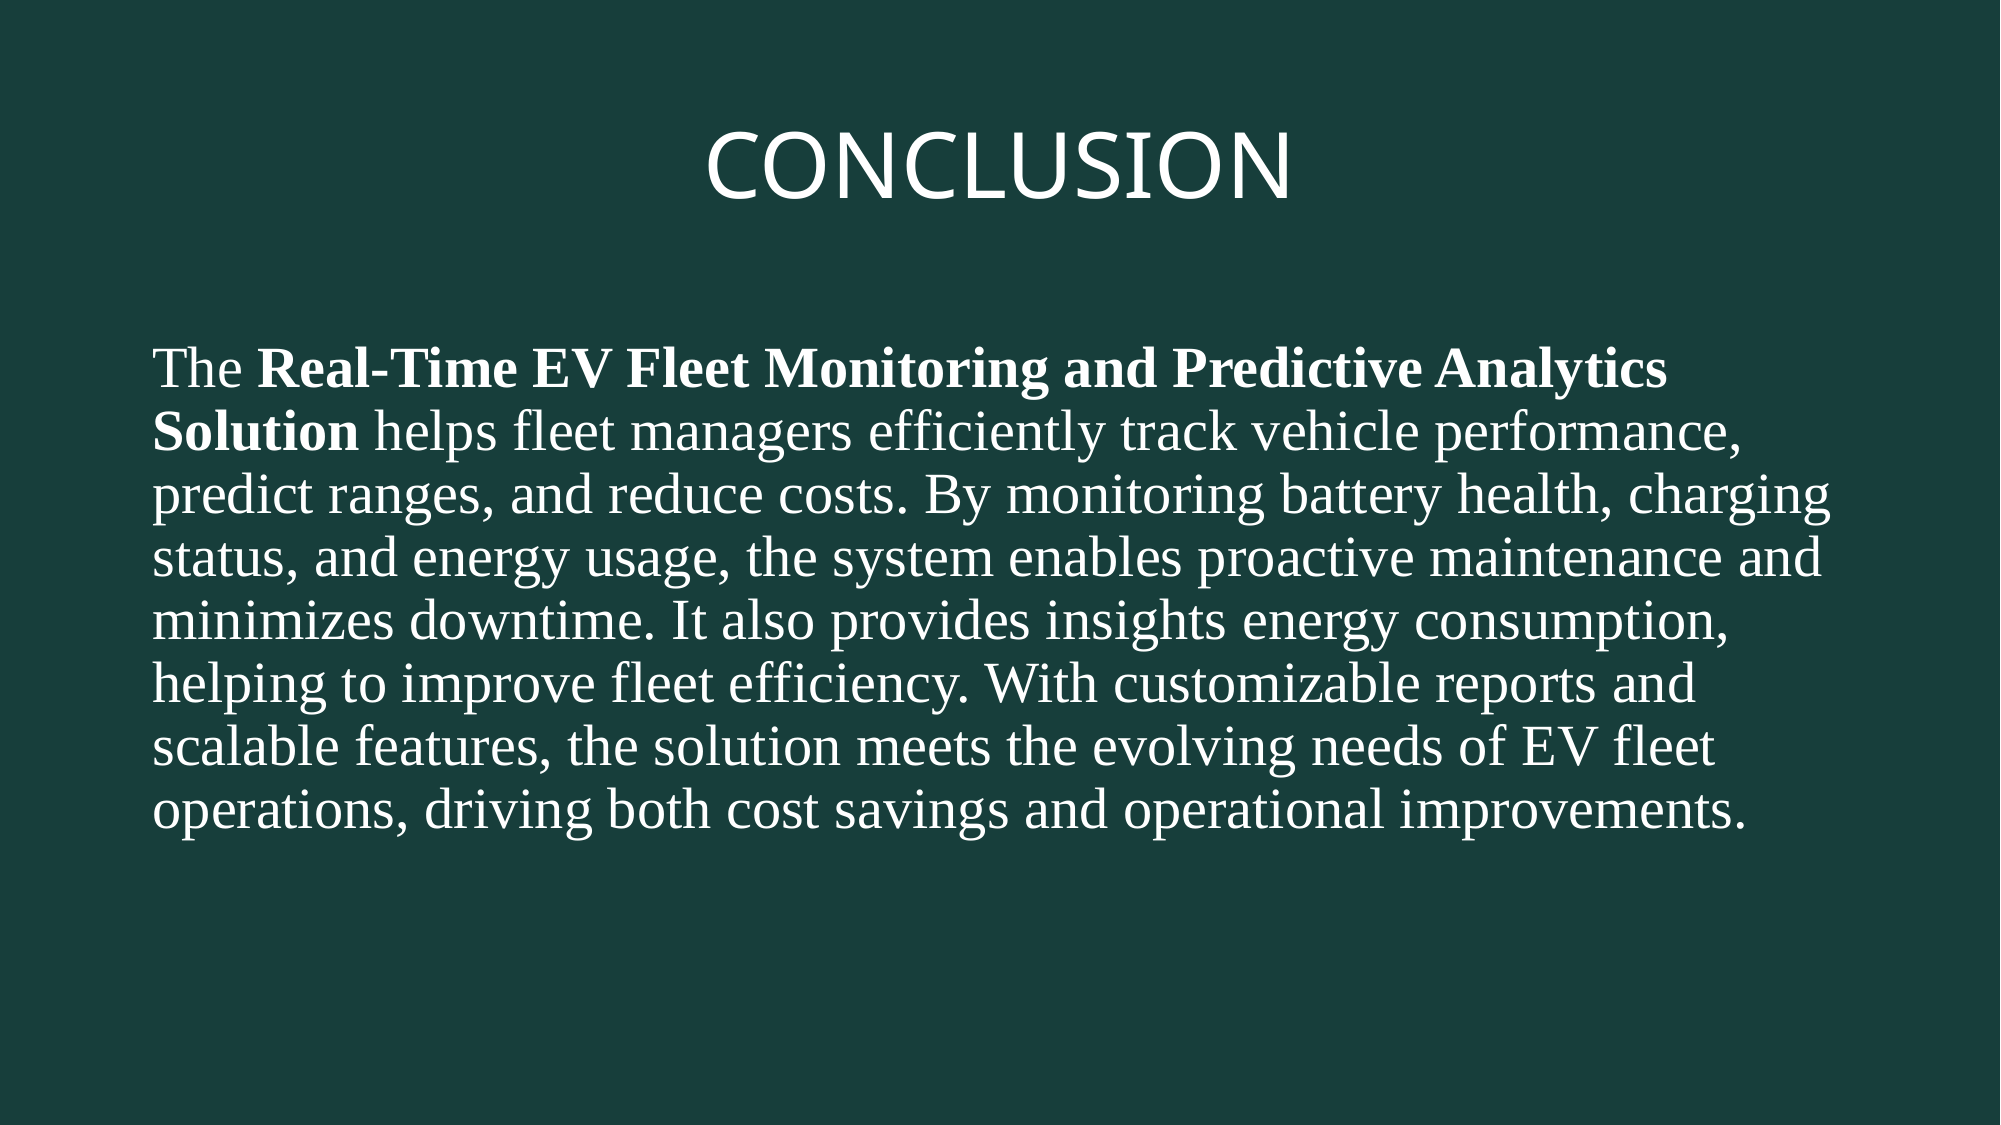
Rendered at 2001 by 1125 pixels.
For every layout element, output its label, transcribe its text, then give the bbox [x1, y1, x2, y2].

title CONCLUSION [137, 59, 1863, 278]
list The Real-Time EV Fleet Monitoring and Predictive Analytics Solution helps fleet managers efficiently track vehicle performance, predict ranges, and reduce costs. By monitoring battery health, charging status, and energy usage, the system enables proactive maintenance and minimizes downtime. It also provides insights energy consumption, helping to improve fleet efficiency. With customizable reports and scalable features, the solution meets the evolving needs of EV fleet operations, driving both cost savings and operational improvements. [137, 330, 1863, 1044]
